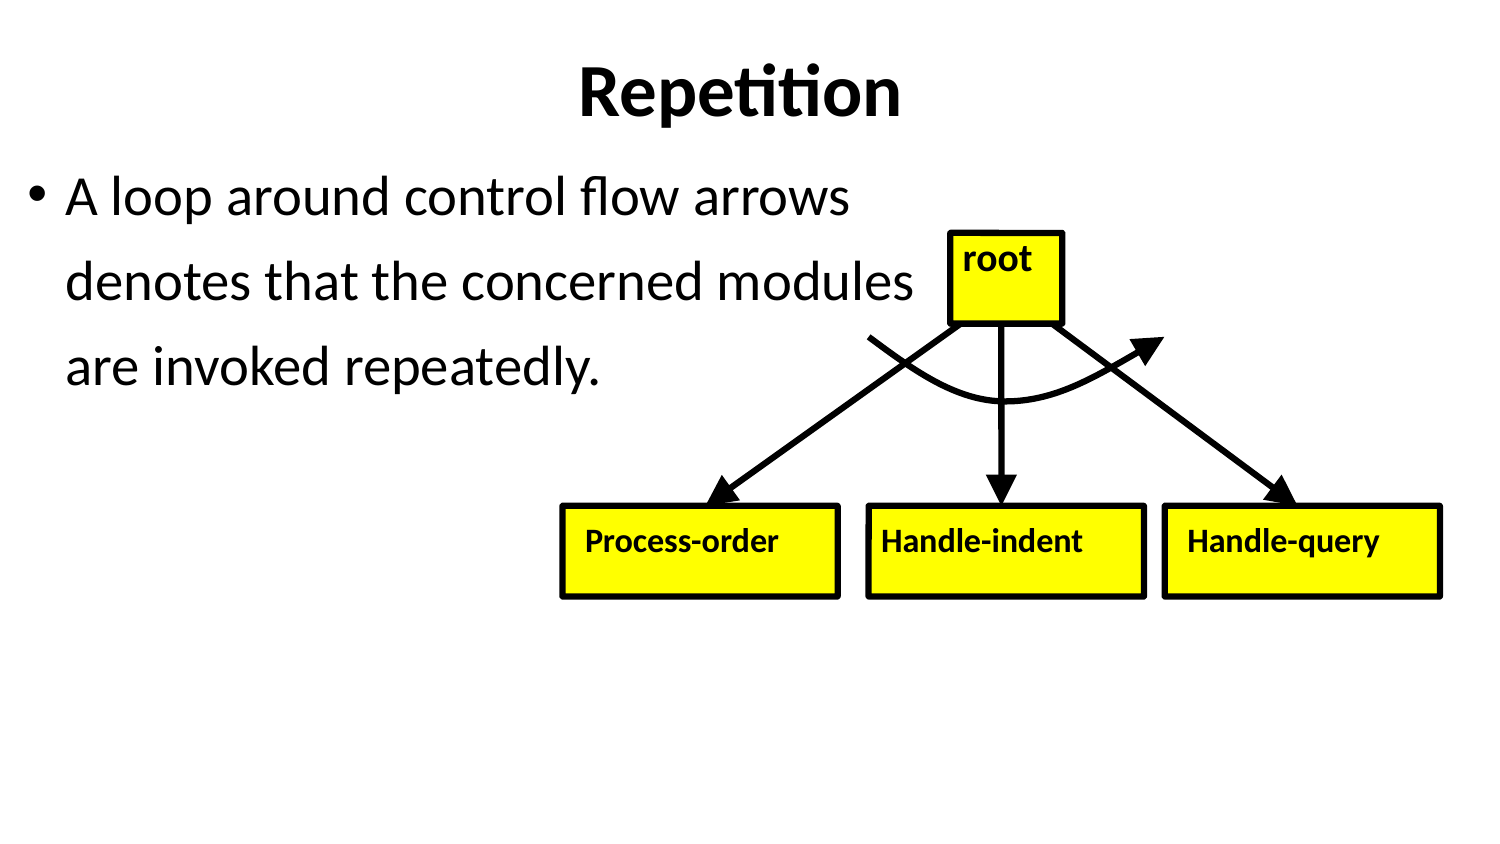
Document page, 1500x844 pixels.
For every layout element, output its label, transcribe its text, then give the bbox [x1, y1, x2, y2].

list A loop around control flow arrows denotes that the concerned modules are invoked repeatedly. [24, 136, 988, 694]
title Repetition [260, 16, 1221, 157]
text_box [562, 232, 1441, 597]
